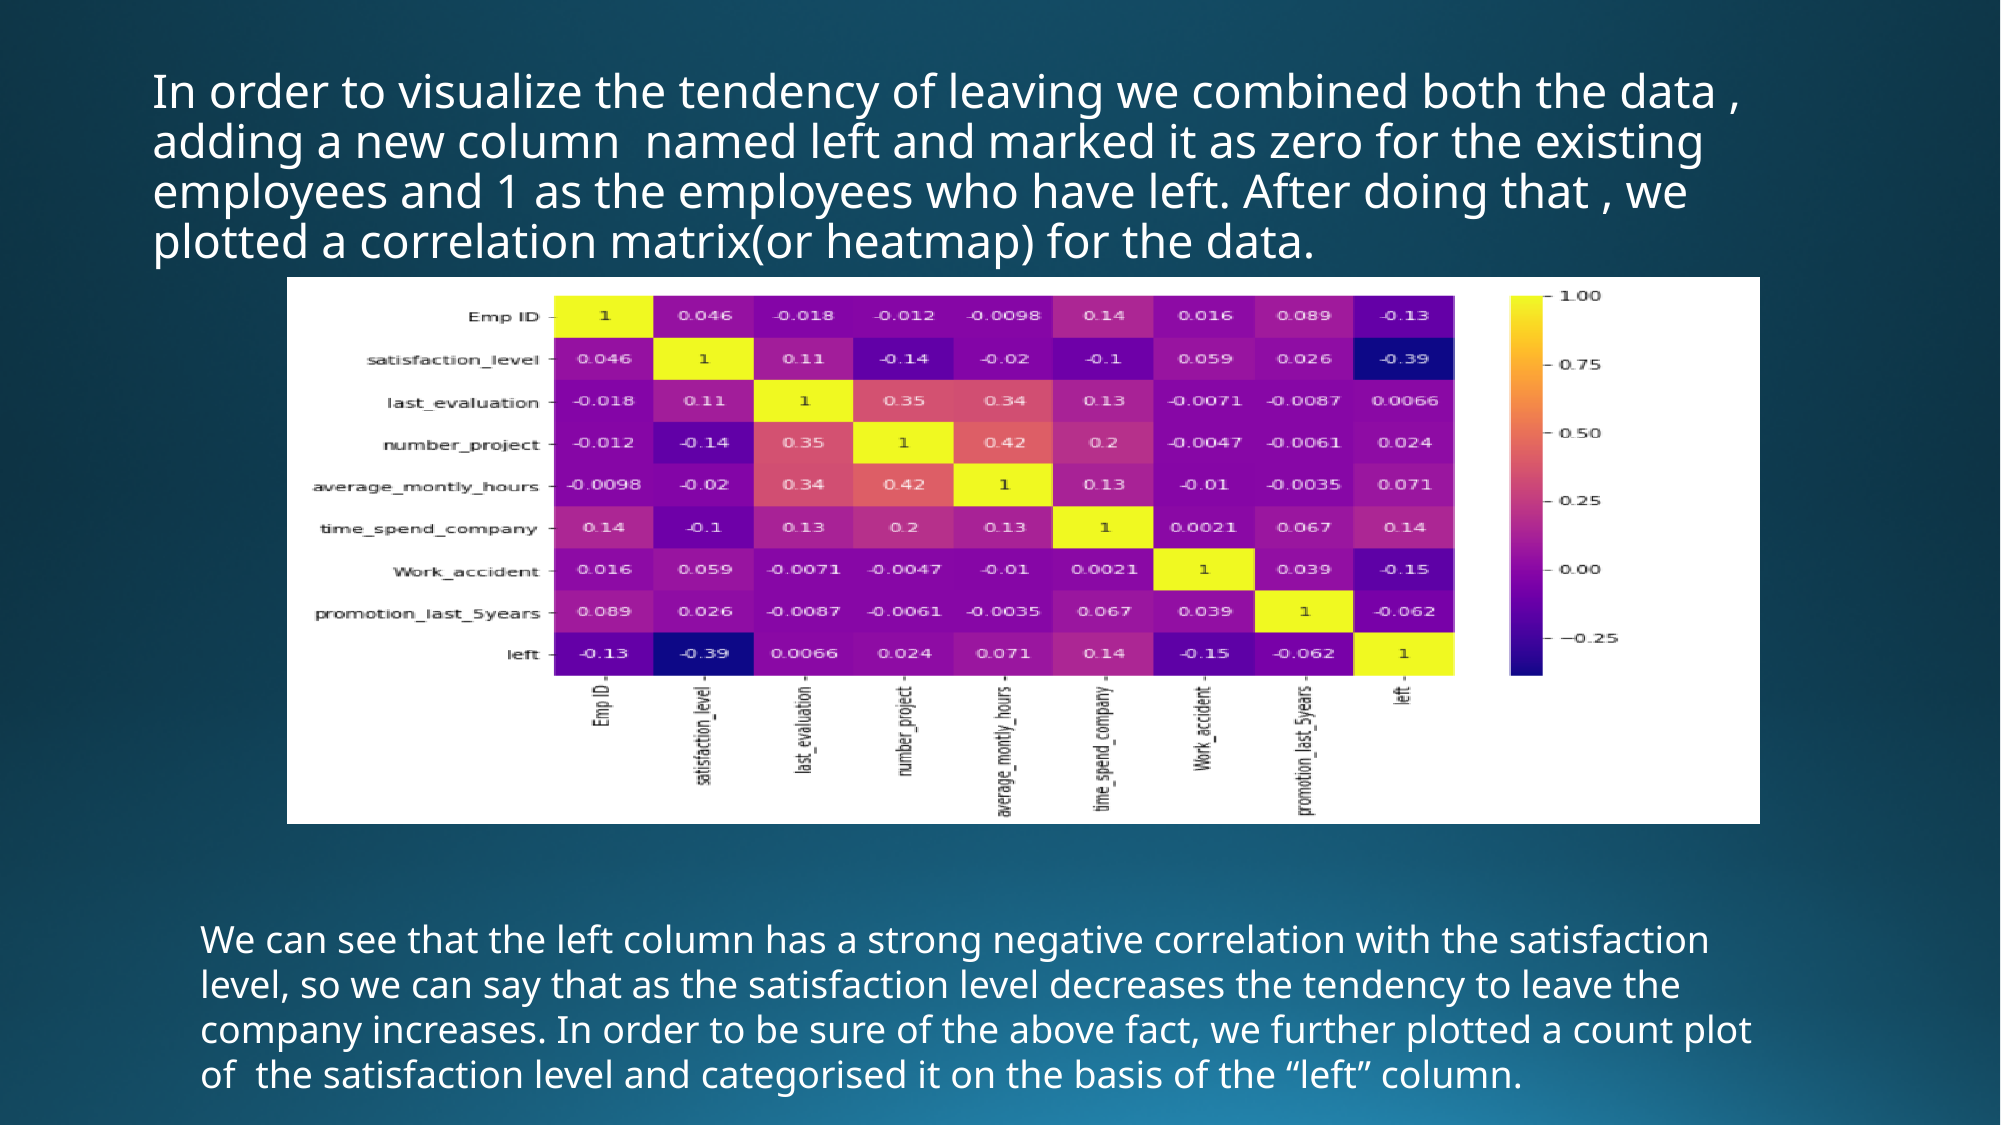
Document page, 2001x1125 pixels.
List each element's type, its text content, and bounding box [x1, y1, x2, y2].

text_box We can see that the left column has a strong negative correlation with the satisfaction level, so we can say that as the satisfaction level decreases the tendency to leave the company increases. In order to be sure of the above fact, we further plotted a count plot of the satisfaction level and categorised it on the basis of the “left” column. [185, 908, 1769, 1103]
title In order to visualize the tendency of leaving we combined both the data , adding a new column named left and marked it as zero for the existing employees and 1 as the employees who have left. After doing that , we plotted a correlation matrix(or heatmap) for the data. [137, 59, 1863, 278]
picture [0, 0, 2001, 1125]
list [287, 277, 1760, 824]
